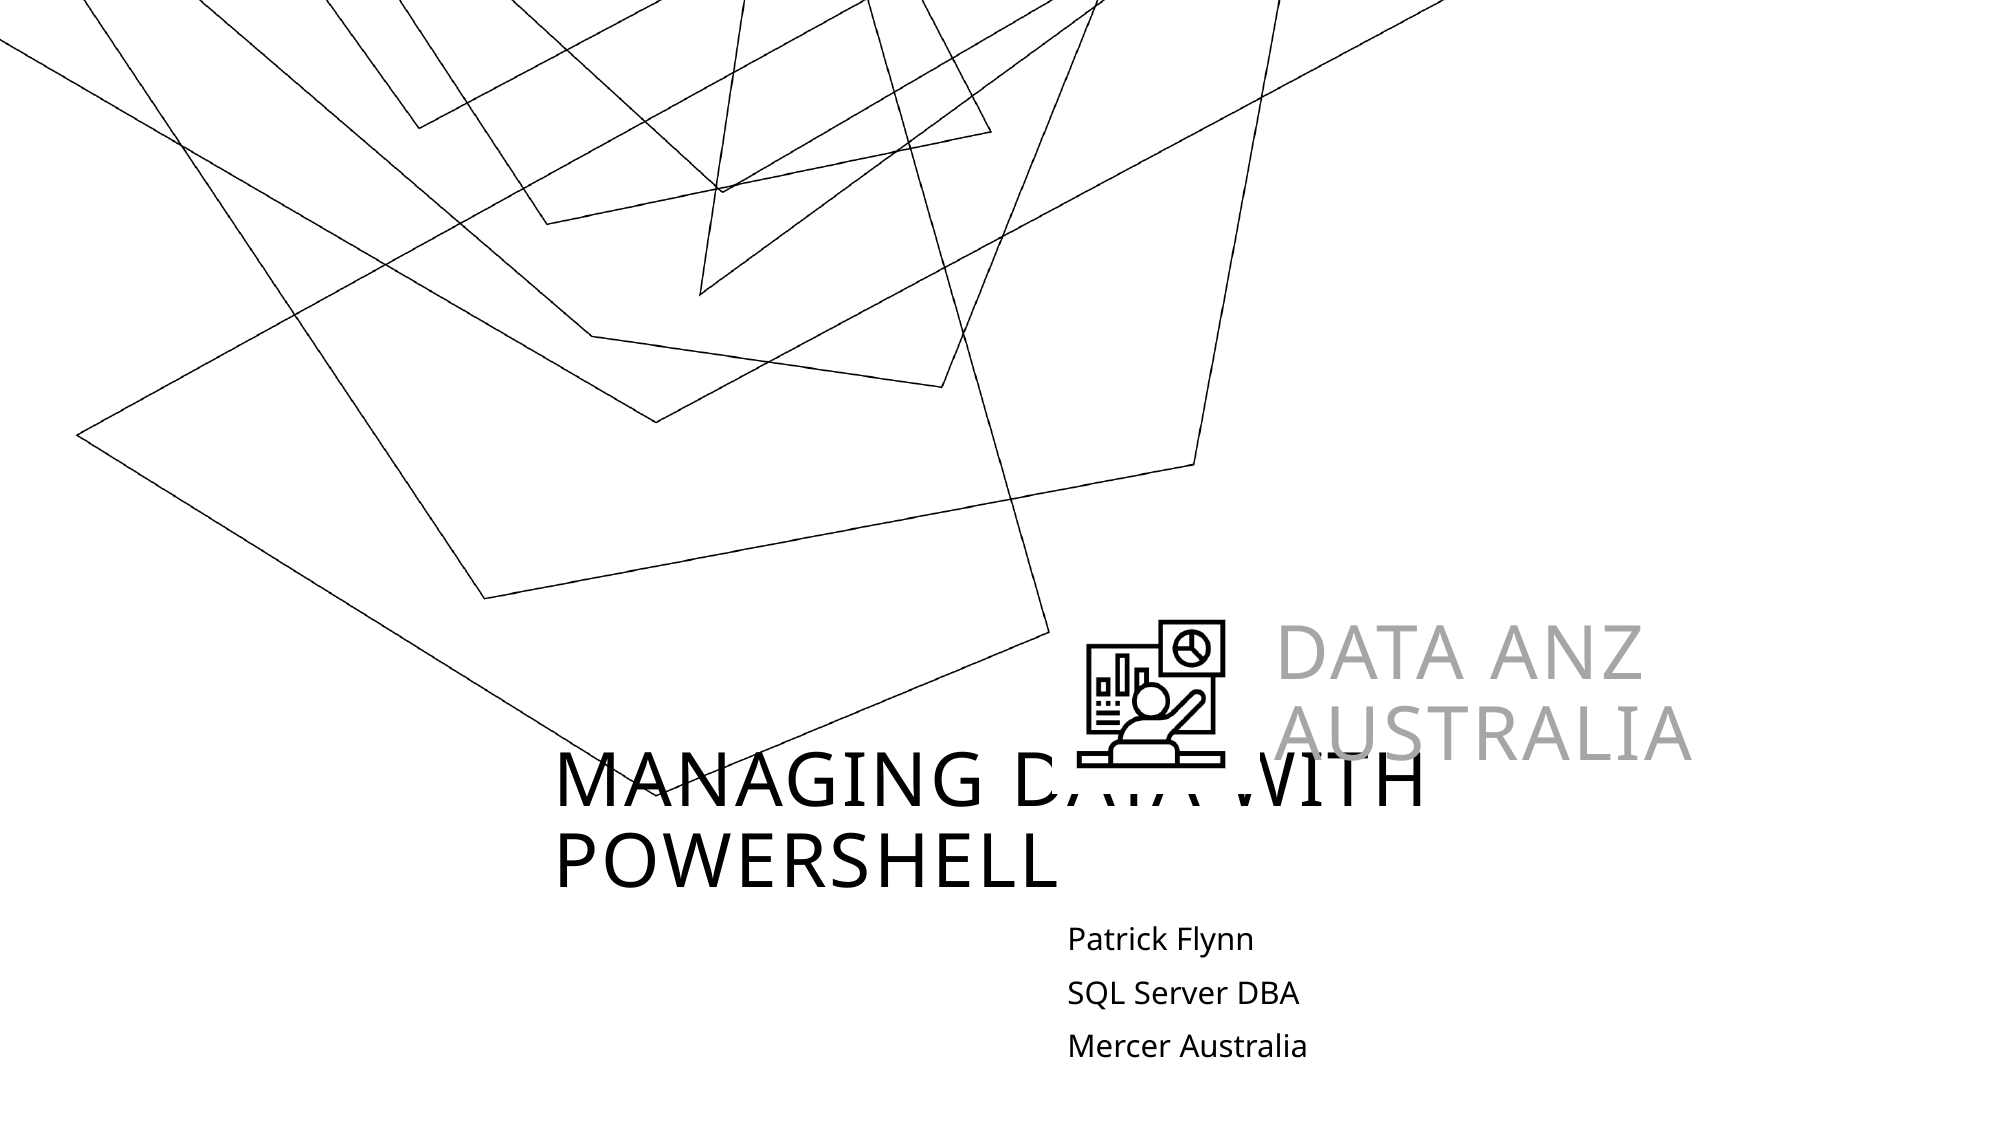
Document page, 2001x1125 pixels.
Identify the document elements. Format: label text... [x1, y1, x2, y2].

text_box DATA ANZ Australia [1260, 622, 1993, 785]
subtitle Patrick Flynn SQL Server DBA Mercer Australia [1052, 916, 1864, 1073]
title Managing DATA WITH POWERSHELL [538, 727, 1892, 912]
picture [0, 0, 1557, 830]
